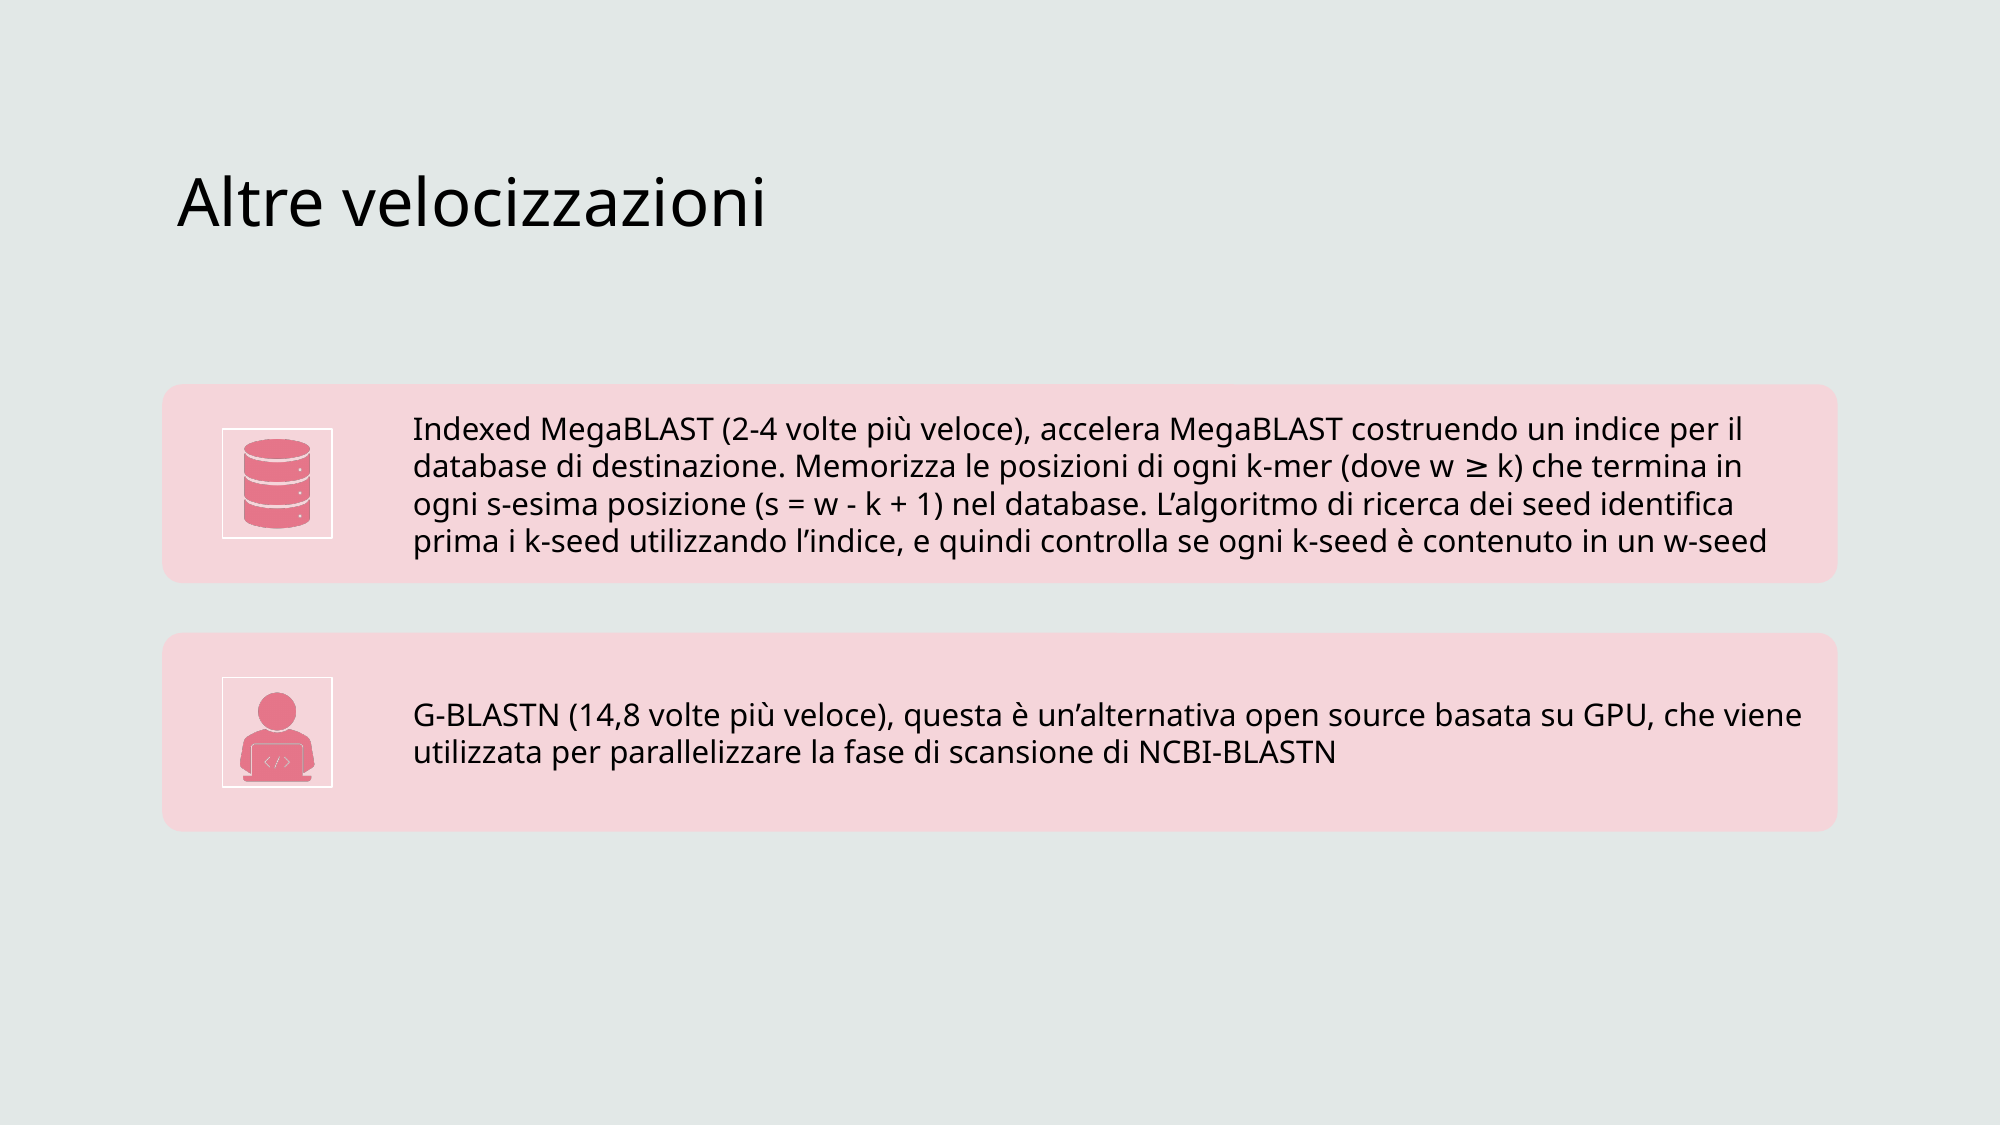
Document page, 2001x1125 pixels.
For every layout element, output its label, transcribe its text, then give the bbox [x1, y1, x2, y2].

title Altre velocizzazioni [162, 64, 1838, 248]
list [161, 276, 1838, 940]
